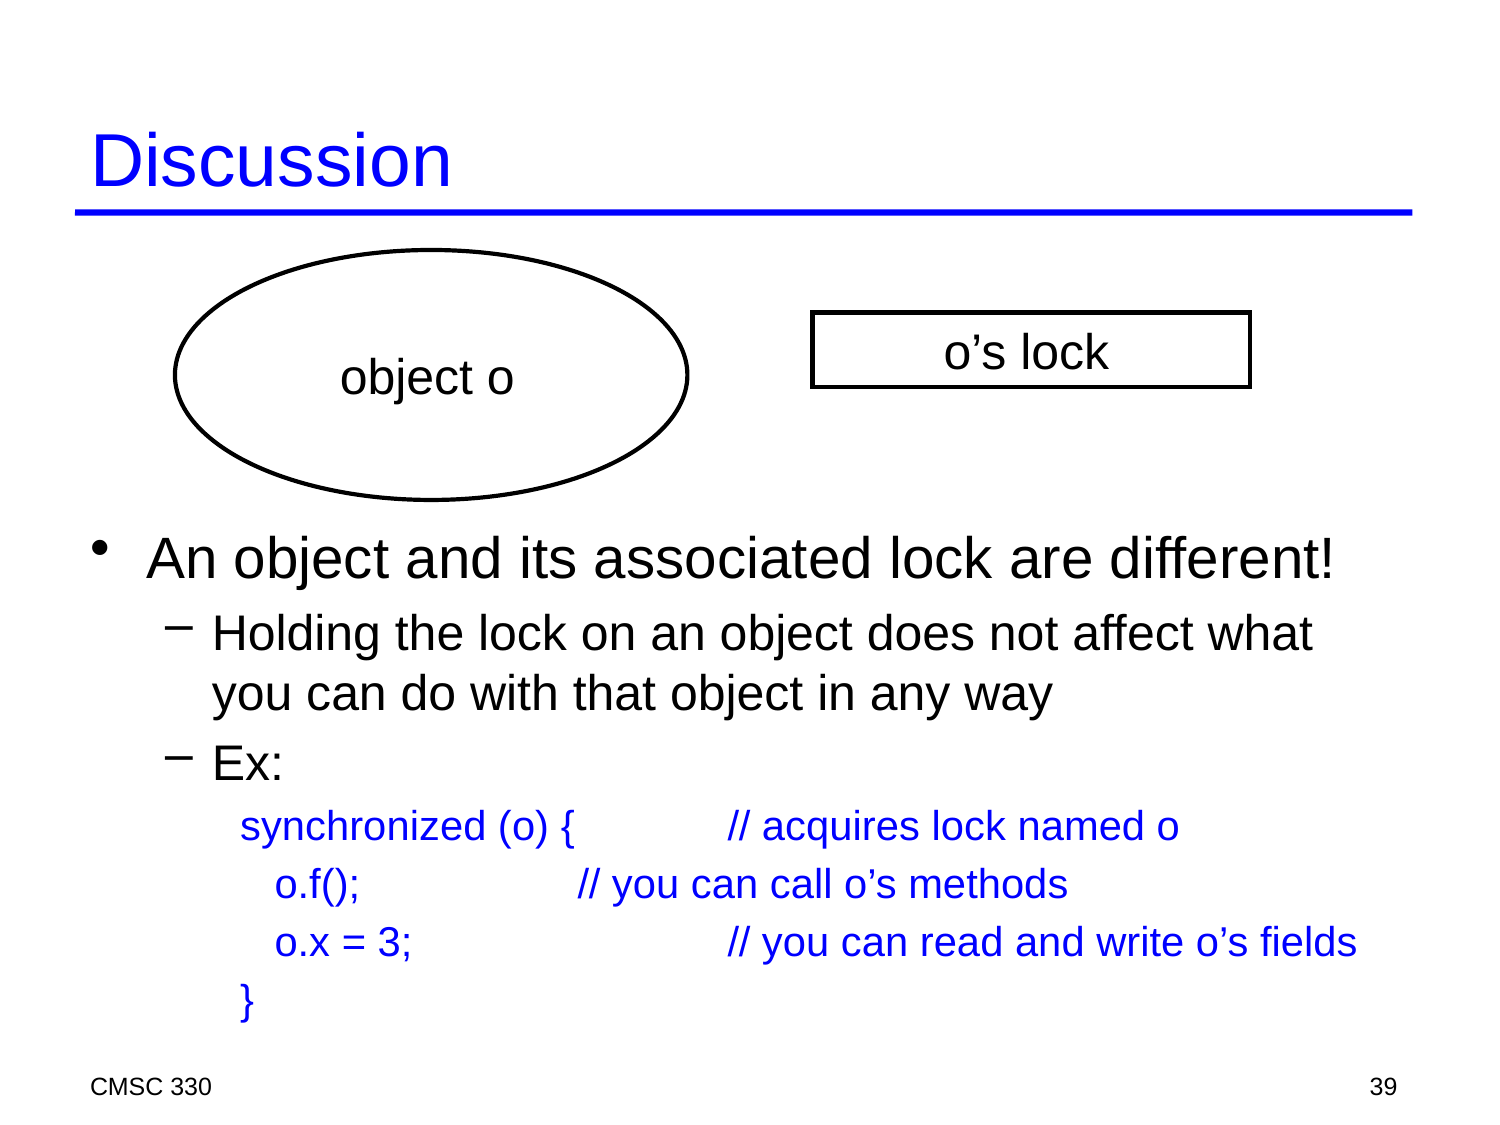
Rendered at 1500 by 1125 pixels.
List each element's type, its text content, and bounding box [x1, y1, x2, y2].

slide_number 39 [1099, 1062, 1413, 1101]
text_box [174, 249, 688, 500]
text_box [1125, 312, 1250, 388]
text_box [812, 312, 928, 388]
title Discussion [74, 99, 1413, 213]
text_box o’s lock [928, 312, 1125, 388]
list An object and its associated lock are different! Holding the lock on an object does not affect what you can do with that object in any way Ex: synchronized (o) { // acquires lock named o o.f(); // you can call o’s methods o.x = 3; // you can read and write o’s fields } [74, 512, 1413, 1051]
footer CMSC 330 [74, 1062, 988, 1101]
text_box object o [325, 337, 530, 413]
